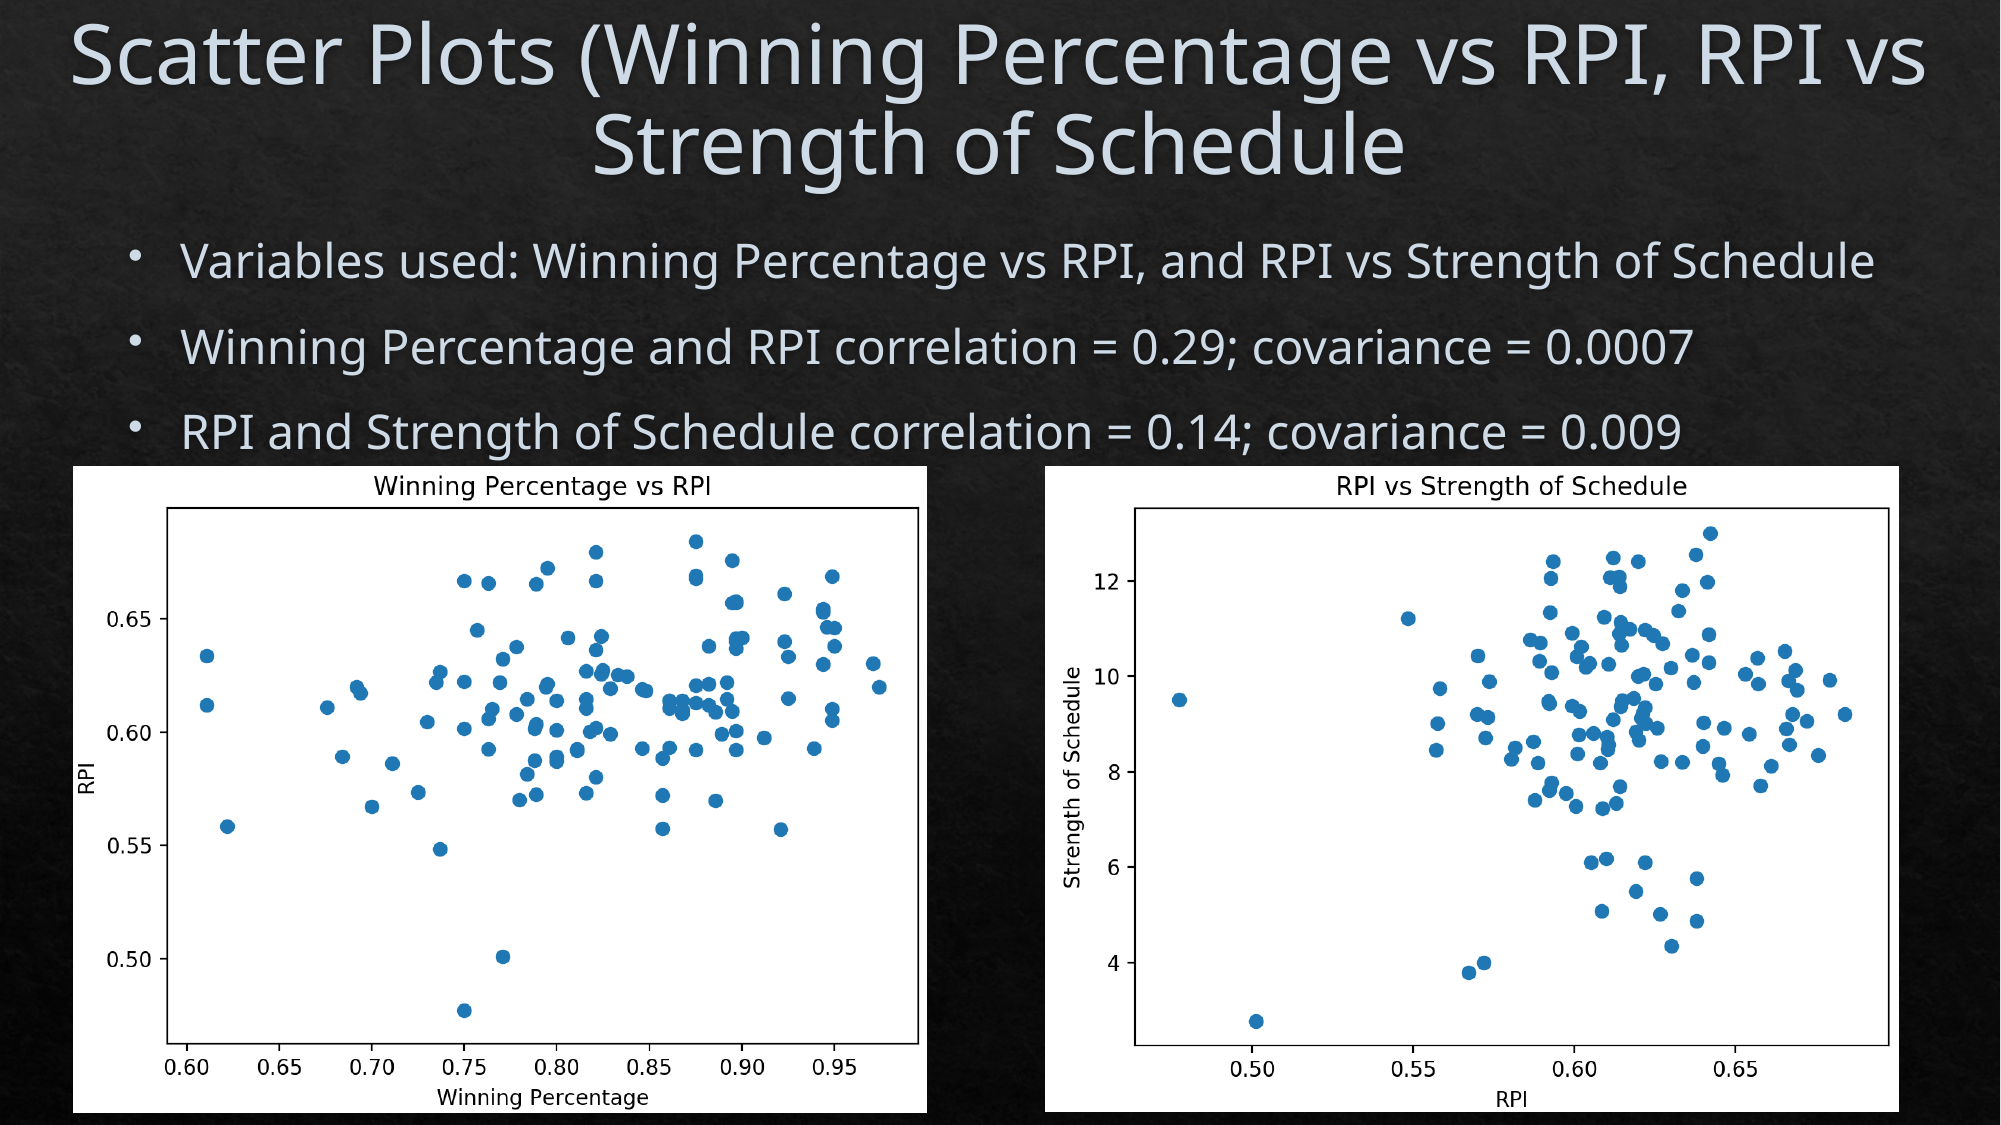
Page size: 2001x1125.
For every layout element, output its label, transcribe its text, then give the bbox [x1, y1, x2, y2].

picture [72, 466, 927, 1113]
list Variables used: Winning Percentage vs RPI, and RPI vs Strength of Schedule Winning Percentage and RPI correlation = 0.29; covariance = 0.0007 RPI and Strength of Schedule correlation = 0.14; covariance = 0.009 [108, 217, 1982, 537]
picture [1045, 466, 1899, 1113]
title Scatter Plots (Winning Percentage vs RPI, RPI vs Strength of Schedule [0, 0, 2000, 207]
